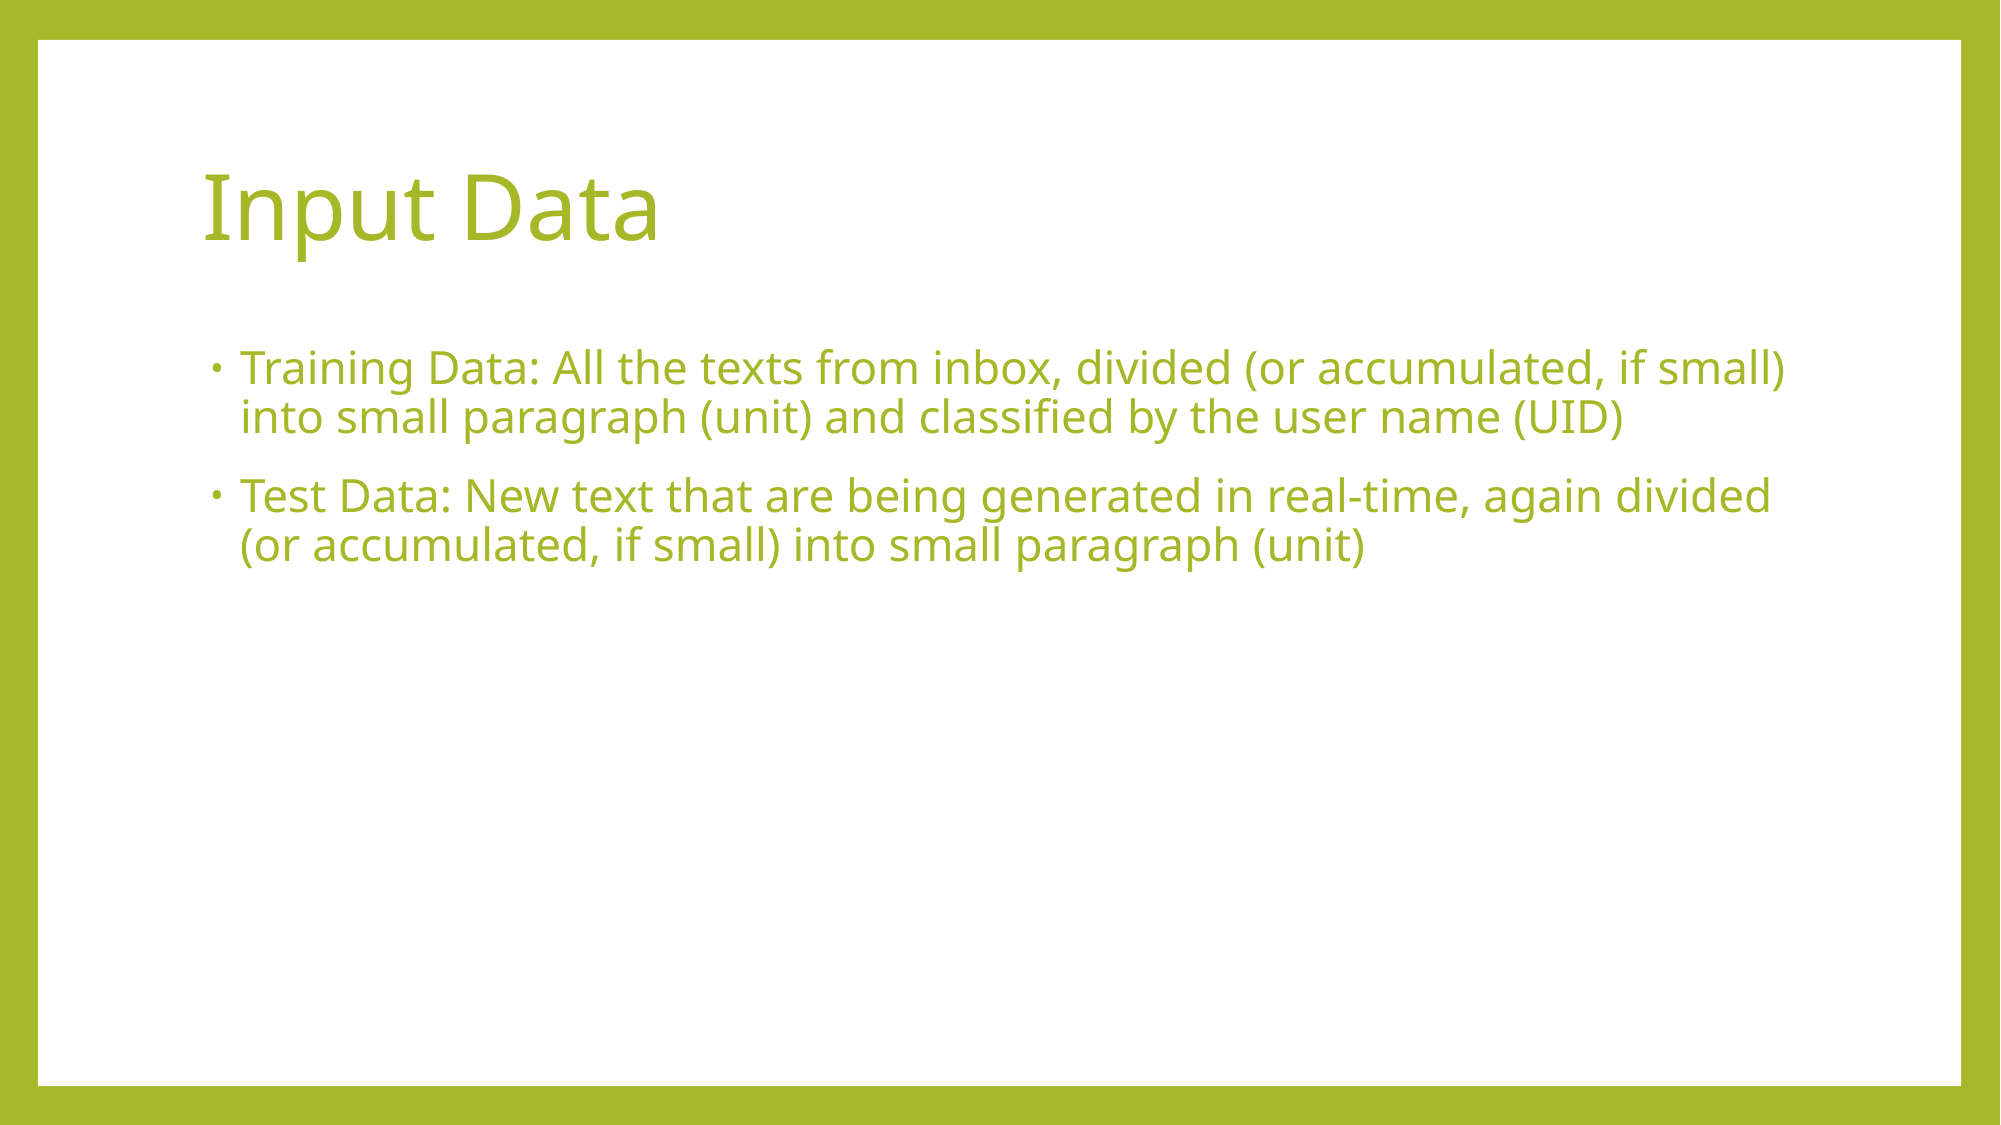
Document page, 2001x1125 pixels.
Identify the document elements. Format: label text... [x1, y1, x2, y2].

title Input Data [187, 99, 1808, 323]
list Training Data: All the texts from inbox, divided (or accumulated, if small) into small paragraph (unit) and classified by the user name (UID) Test Data: New text that are being generated in real-time, again divided (or accumulated, if small) into small paragraph (unit) [187, 337, 1808, 1000]
